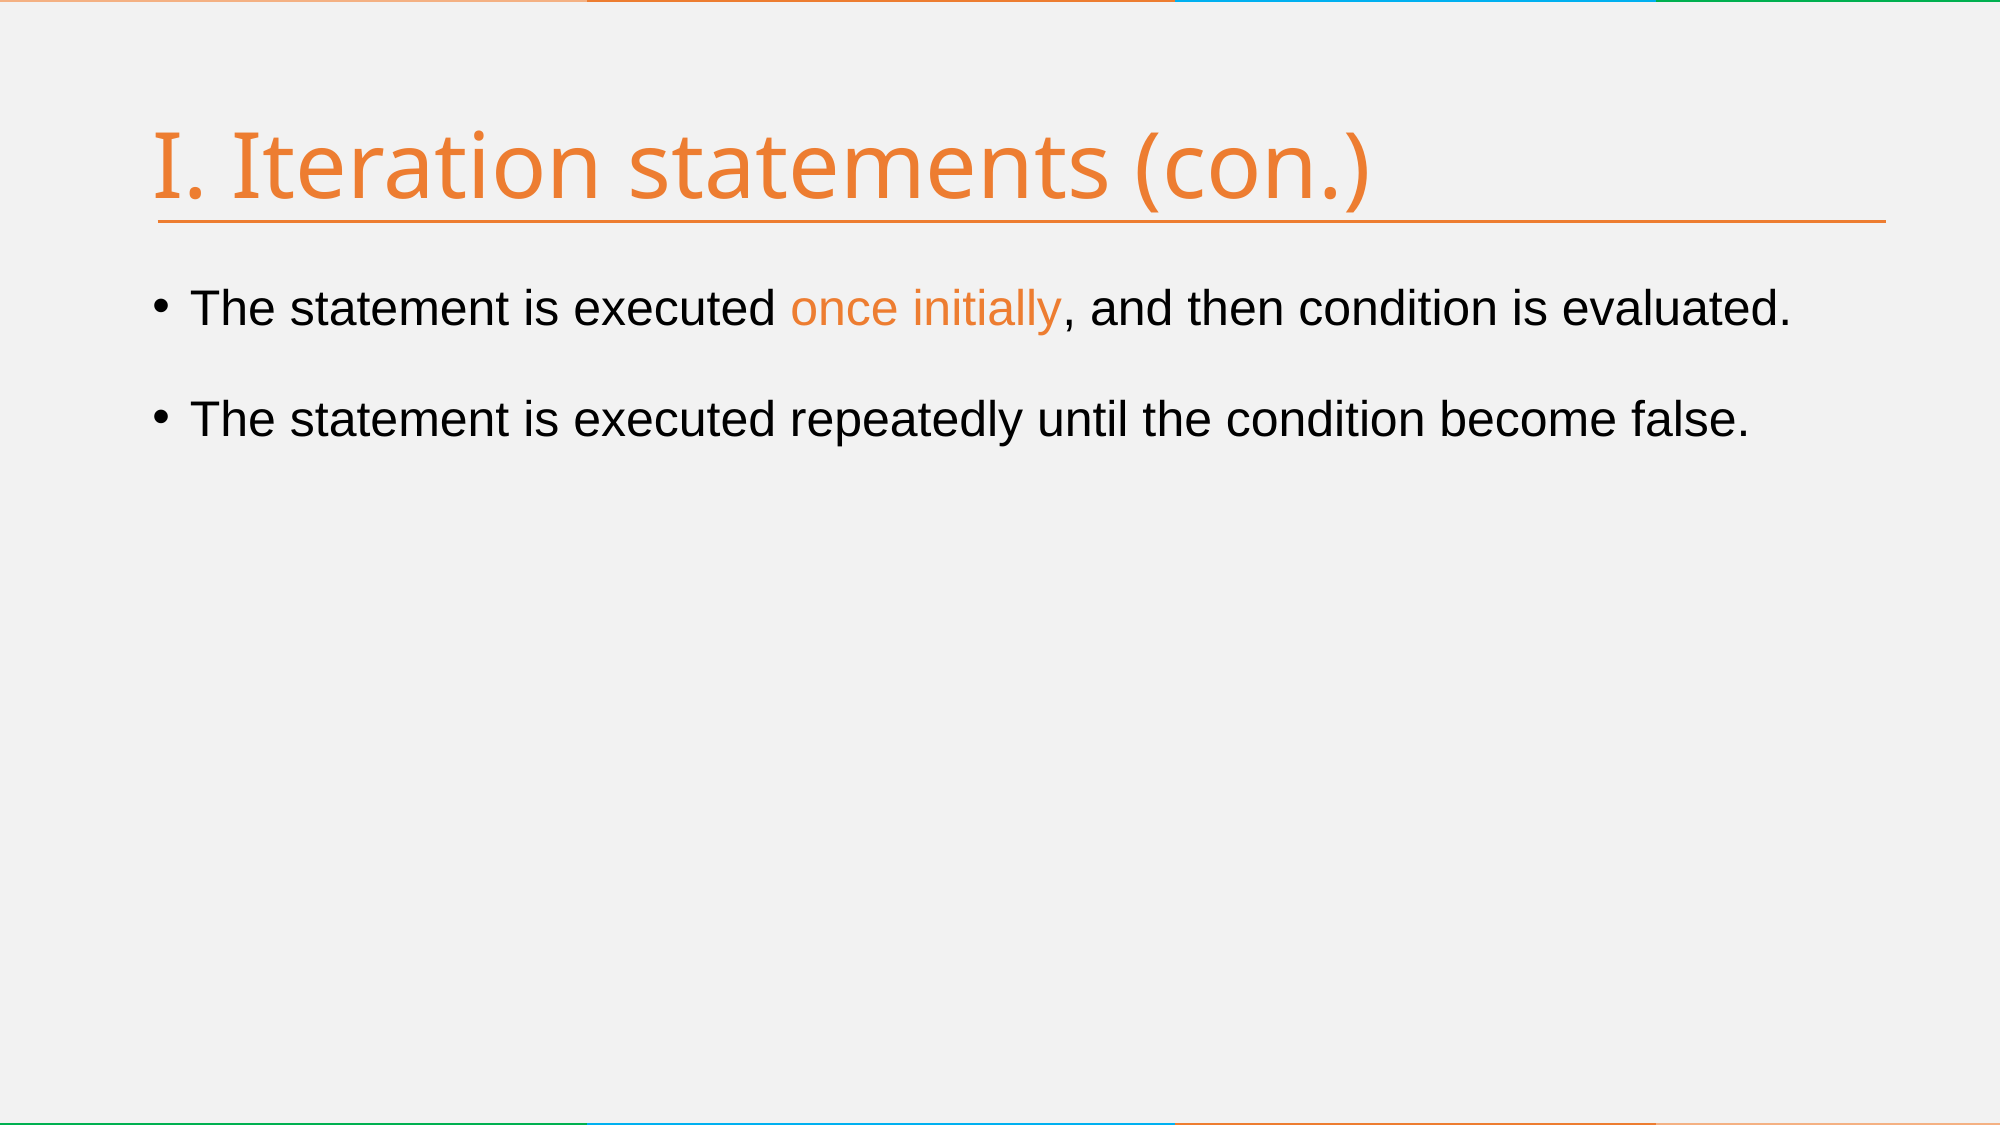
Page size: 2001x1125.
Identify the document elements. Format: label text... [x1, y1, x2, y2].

title I. Iteration statements (con.) [137, 59, 1863, 237]
list The statement is executed once initially, and then condition is evaluated. The statement is executed repeatedly until the condition become false. [137, 237, 1863, 1035]
